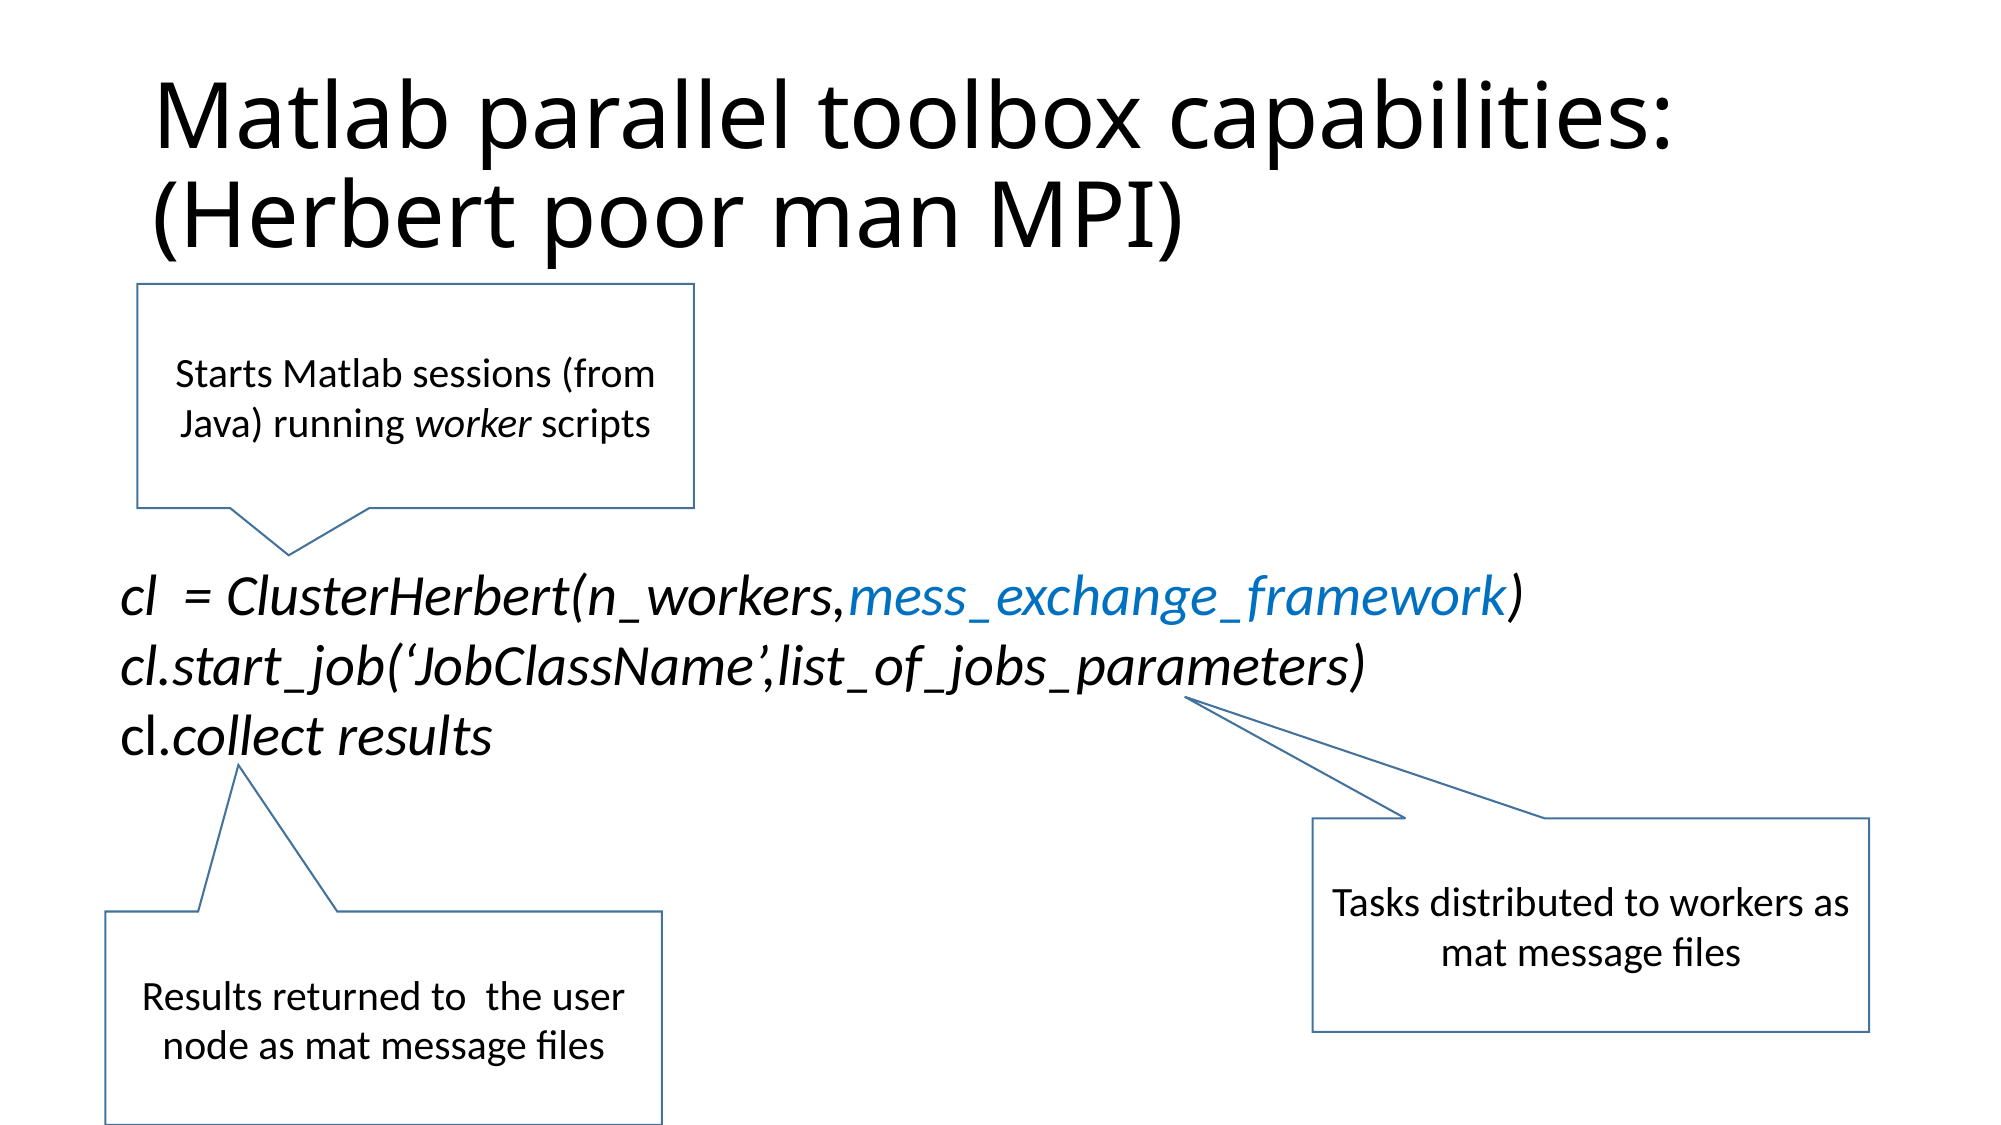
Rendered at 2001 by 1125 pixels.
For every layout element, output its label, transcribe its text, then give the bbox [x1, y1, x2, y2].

text_box cl = ClusterHerbert(n_workers,mess_exchange_framework) cl.start_job(‘JobClassName’,list_of_jobs_parameters) cl.collect results [105, 549, 1540, 775]
title Matlab parallel toolbox capabilities: (Herbert poor man MPI) [137, 59, 1863, 278]
text_box Tasks distributed to workers as mat message files [1184, 695, 1871, 1033]
text_box Starts Matlab sessions (from Java) running worker scripts [136, 282, 695, 557]
text_box Results returned to the user node as mat message files [104, 762, 663, 1125]
